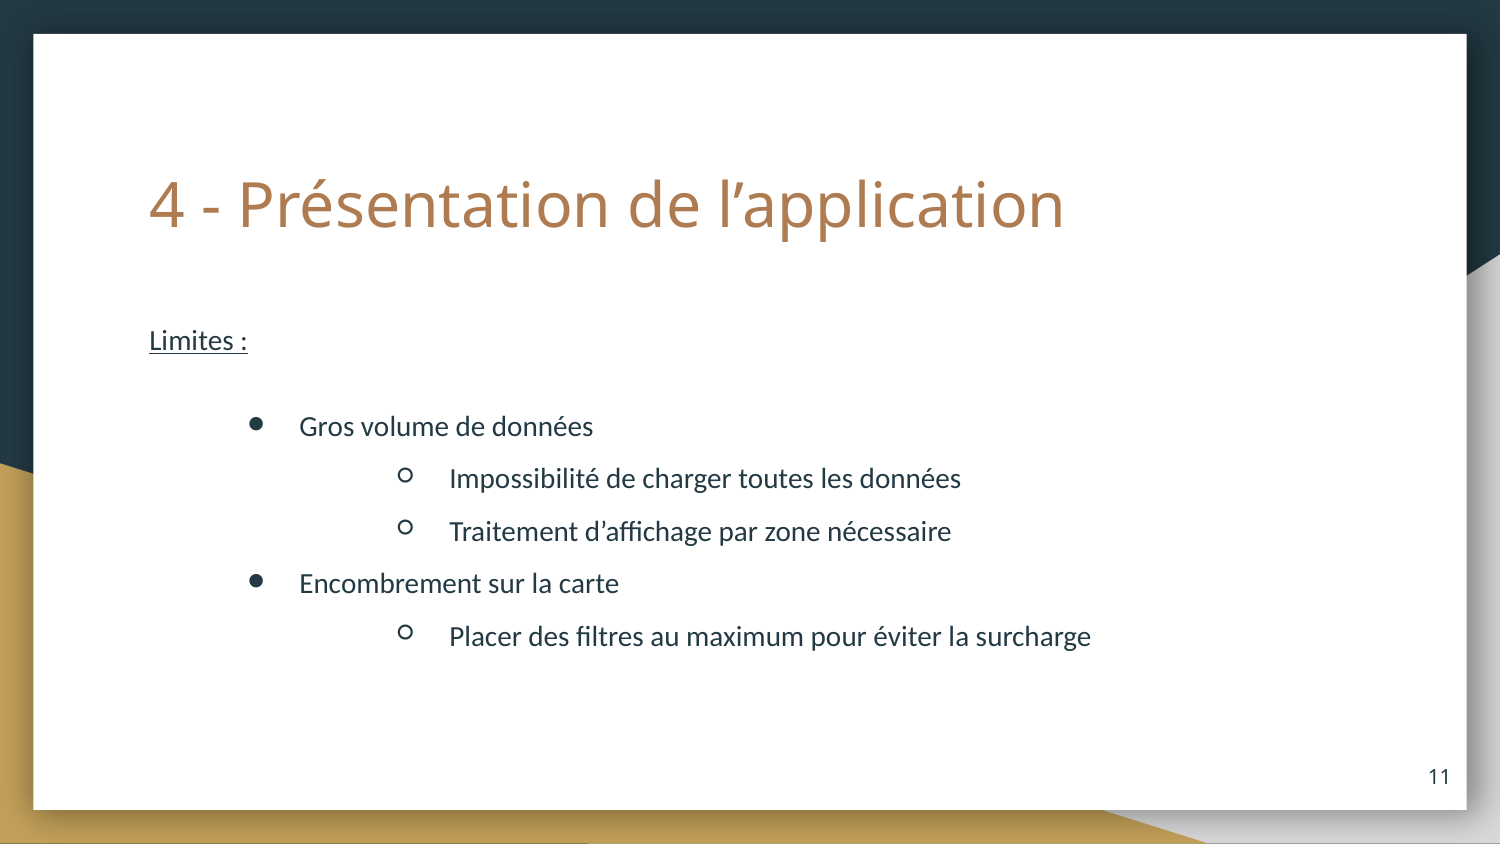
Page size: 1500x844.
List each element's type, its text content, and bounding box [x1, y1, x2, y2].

title 4 - Présentation de l’application [134, 138, 1366, 289]
list Limites : Gros volume de données Impossibilité de charger toutes les données Traitement d’affichage par zone nécessaire Encombrement sur la carte Placer des filtres au maximum pour éviter la surcharge [134, 289, 1366, 691]
slide_number ‹#› [1376, 745, 1467, 810]
